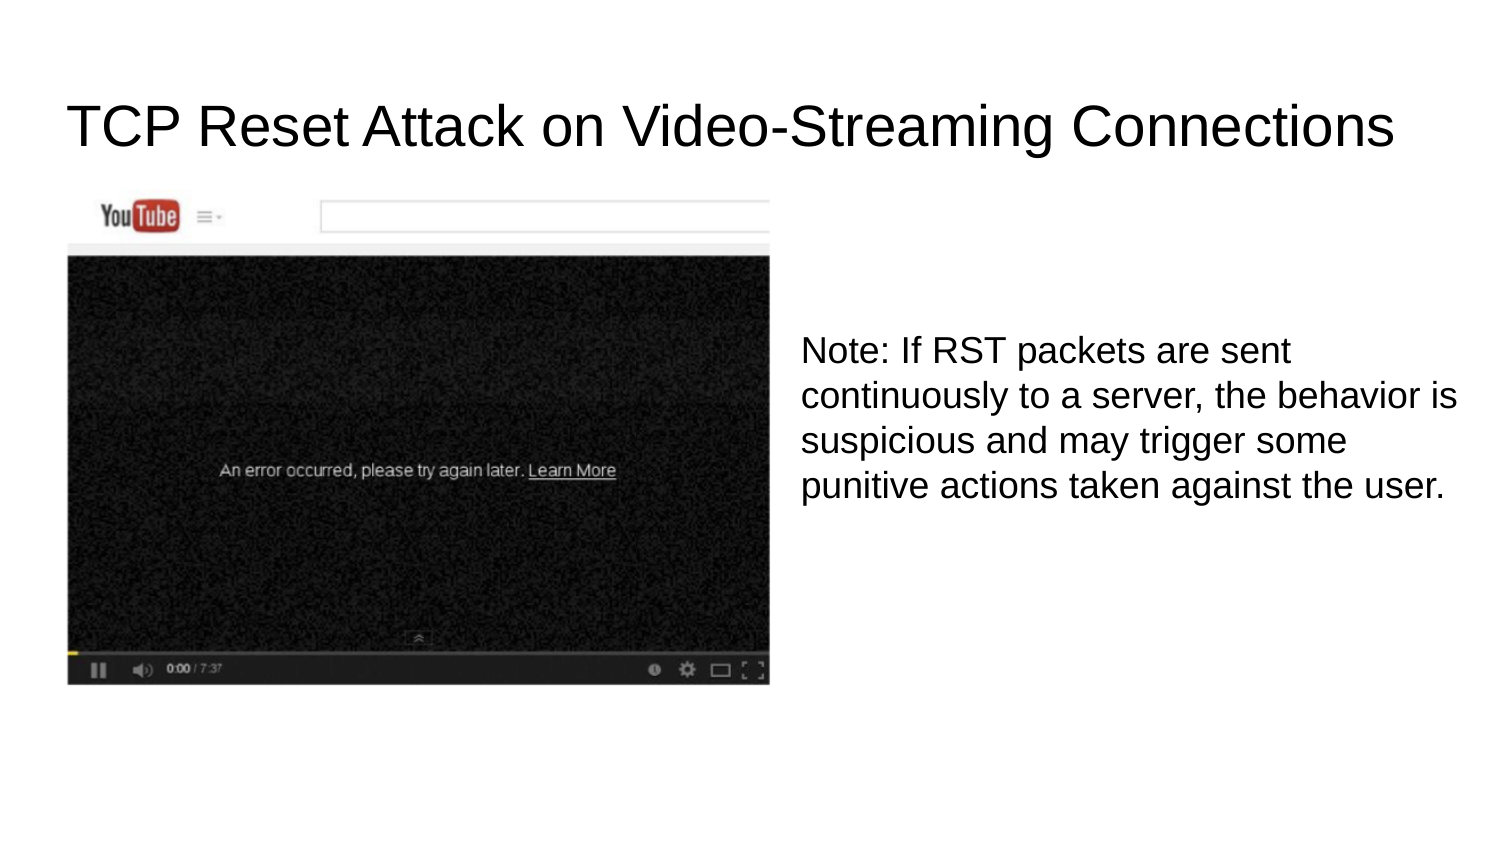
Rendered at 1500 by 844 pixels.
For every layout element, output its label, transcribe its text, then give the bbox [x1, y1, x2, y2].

title TCP Reset Attack on Video-Streaming Connections [51, 72, 1449, 167]
picture [50, 180, 787, 701]
text_box Note: If RST packets are sent continuously to a server, the behavior is suspicious and may trigger some punitive actions taken against the user. [791, 310, 1481, 561]
